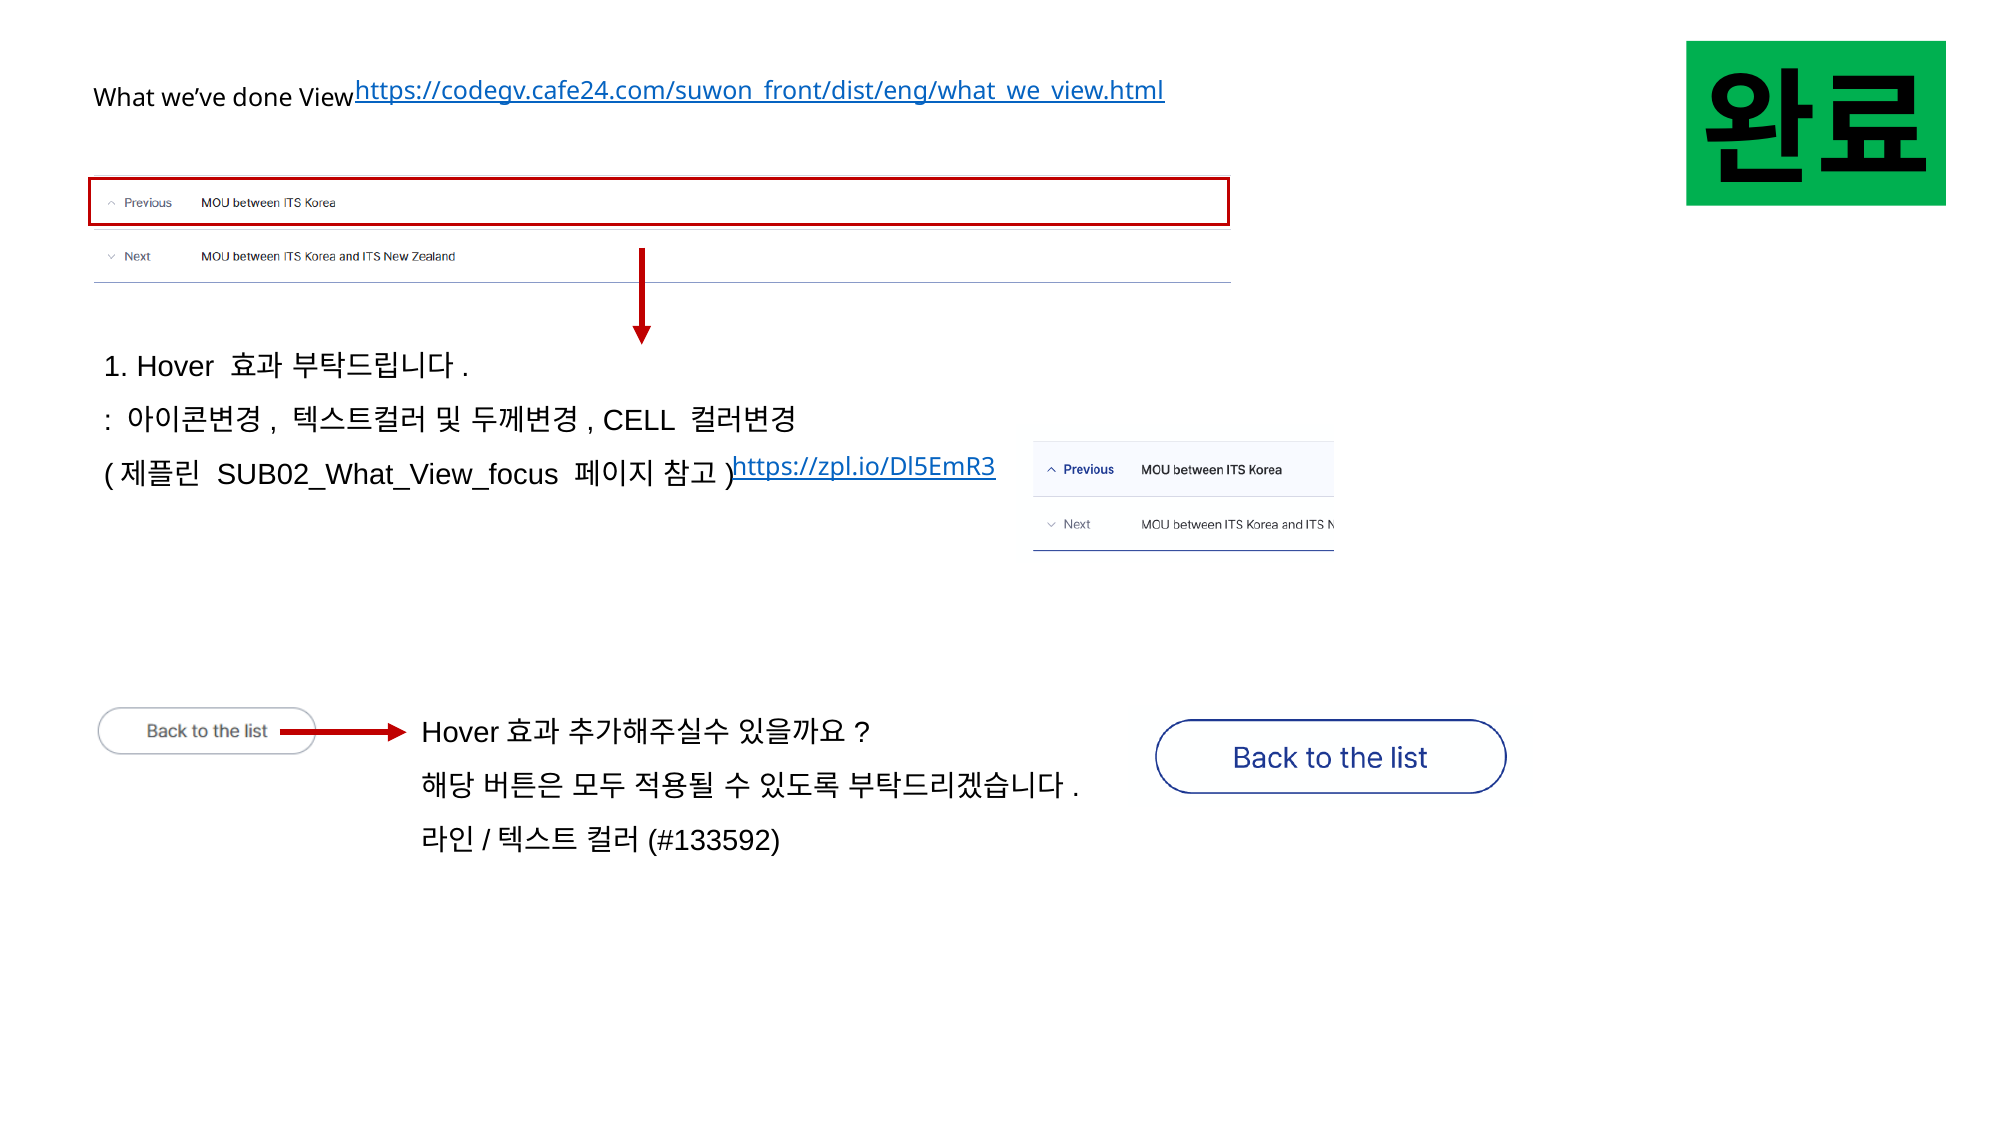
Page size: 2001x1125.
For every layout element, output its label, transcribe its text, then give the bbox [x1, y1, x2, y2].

picture [1016, 424, 1334, 563]
picture [1128, 705, 1533, 807]
picture [76, 689, 338, 775]
text_box Hover효과 추가해주실수 있을까요? 해당 버튼은 모두 적용될 수 있도록 부탁드리겠습니다. 라인/텍스트 컬러(#133592) [406, 696, 1277, 864]
text_box What we’ve done View [78, 67, 370, 120]
picture [76, 158, 1249, 297]
text_box 완료 [1686, 40, 1946, 206]
text_box 1. Hover 효과 부탁드립니다. : 아이콘변경, 텍스트컬러 및 두께변경, CELL 컬러변경 (제플린 SUB02_What_View_focus 페이지 참고) [89, 331, 959, 498]
text_box https://codegv.cafe24.com/suwon_front/dist/eng/what_we_view.html [340, 66, 1180, 116]
text_box https://zpl.io/Dl5EmR3 [717, 443, 1011, 493]
